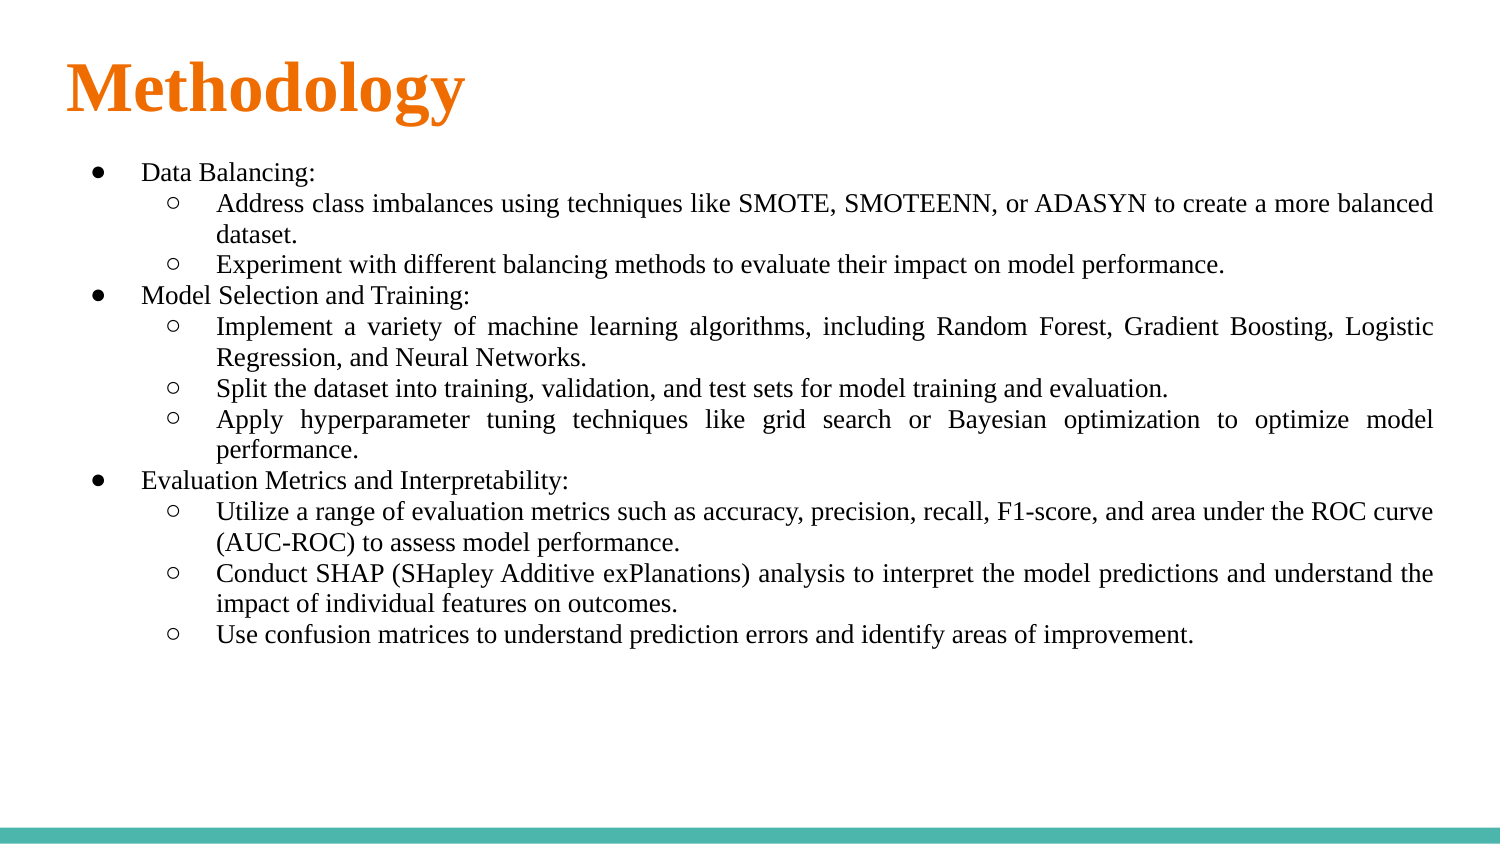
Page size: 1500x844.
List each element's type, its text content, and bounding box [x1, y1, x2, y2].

list Data Balancing: Address class imbalances using techniques like SMOTE, SMOTEENN, or ADASYN to create a more balanced dataset. Experiment with different balancing methods to evaluate their impact on model performance. Model Selection and Training: Implement a variety of machine learning algorithms, including Random Forest, Gradient Boosting, Logistic Regression, and Neural Networks. Split the dataset into training, validation, and test sets for model training and evaluation. Apply hyperparameter tuning techniques like grid search or Bayesian optimization to optimize model performance. Evaluation Metrics and Interpretability: Utilize a range of evaluation metrics such as accuracy, precision, recall, F1-score, and area under the ROC curve (AUC-ROC) to assess model performance. Conduct SHAP (SHapley Additive exPlanations) analysis to interpret the model predictions and understand the impact of individual features on outcomes. Use confusion matrices to understand prediction errors and identify areas of improvement. [51, 141, 1449, 684]
title Methodology [51, 25, 1449, 141]
